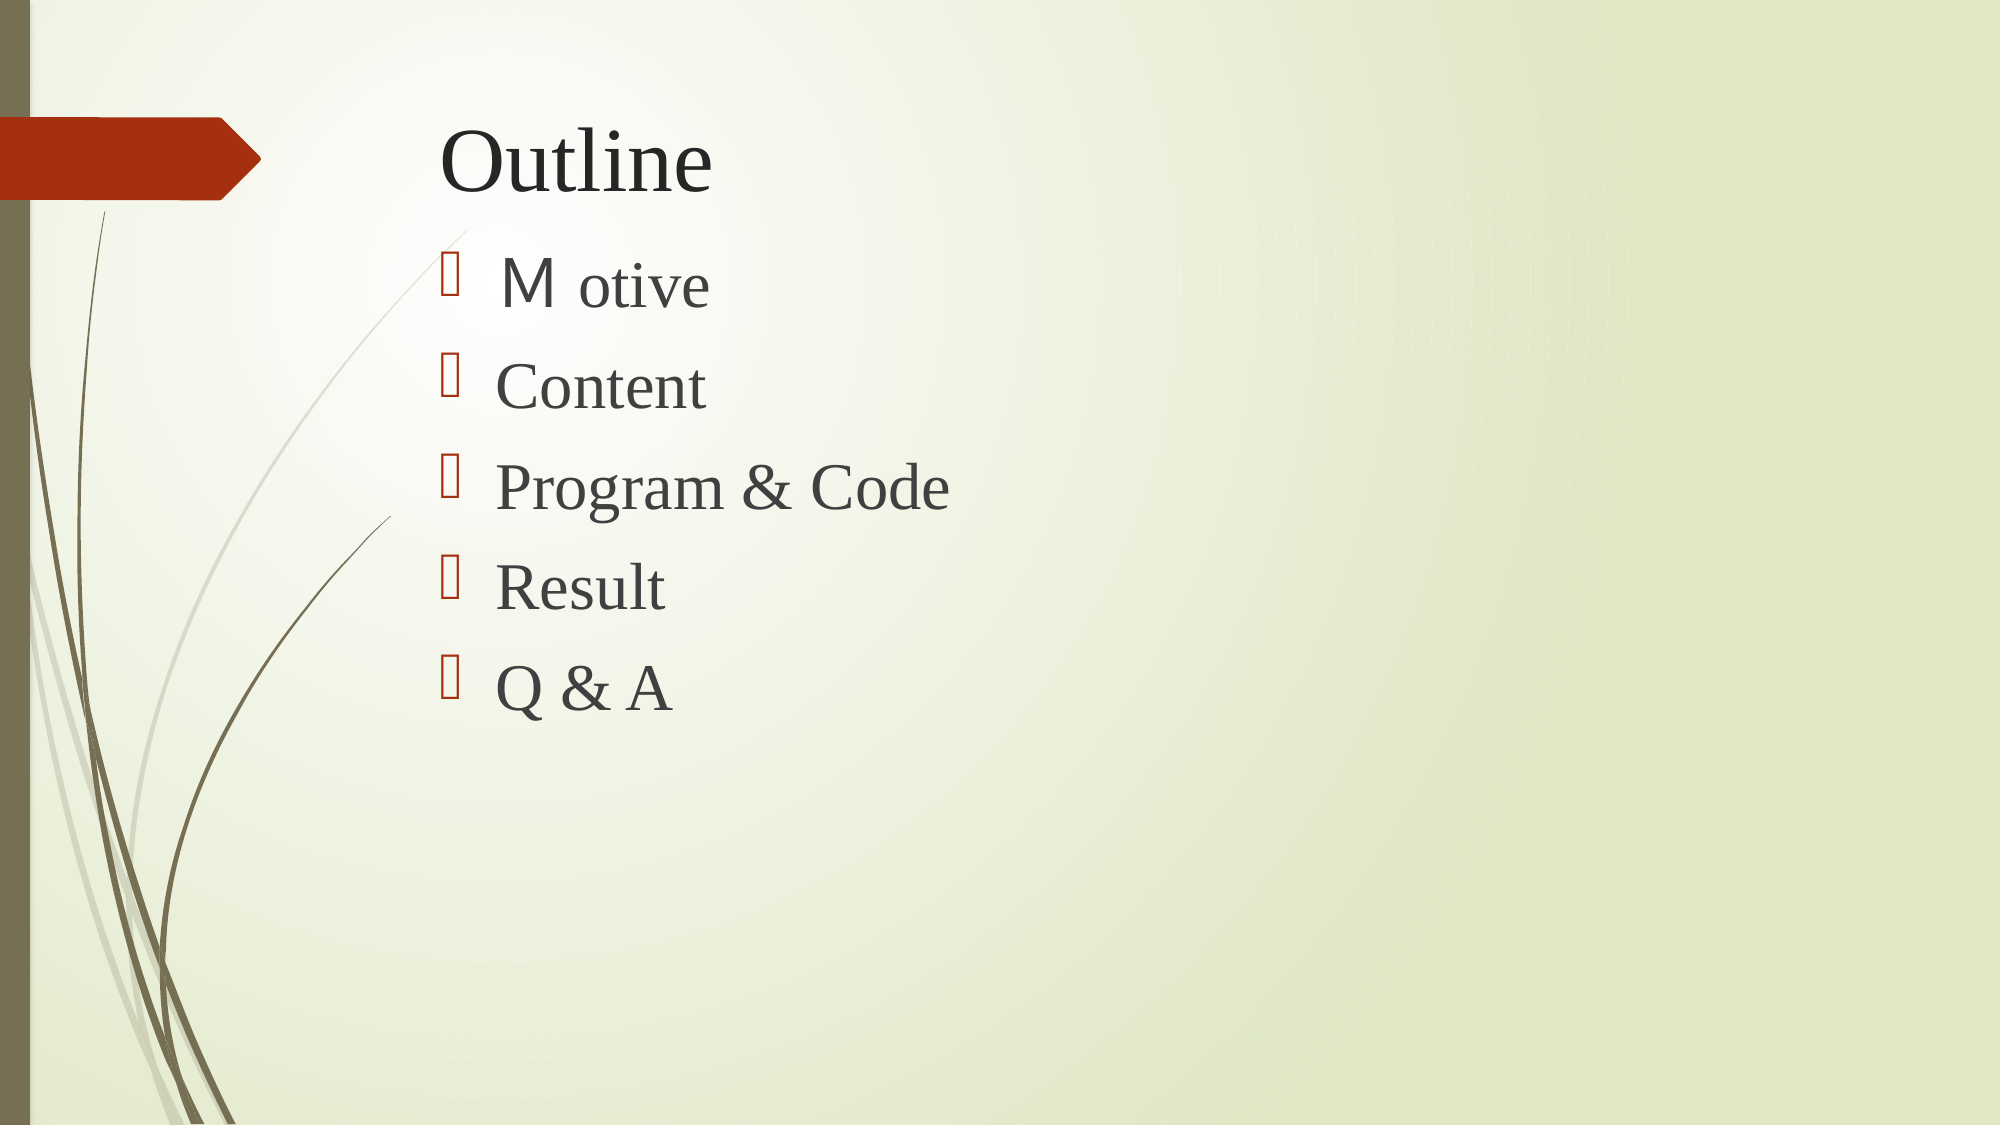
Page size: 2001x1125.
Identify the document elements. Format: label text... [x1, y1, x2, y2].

text_box Outline [424, 91, 1886, 234]
list Ｍotive Content Program & Code Result Q & A [424, 233, 1887, 1061]
